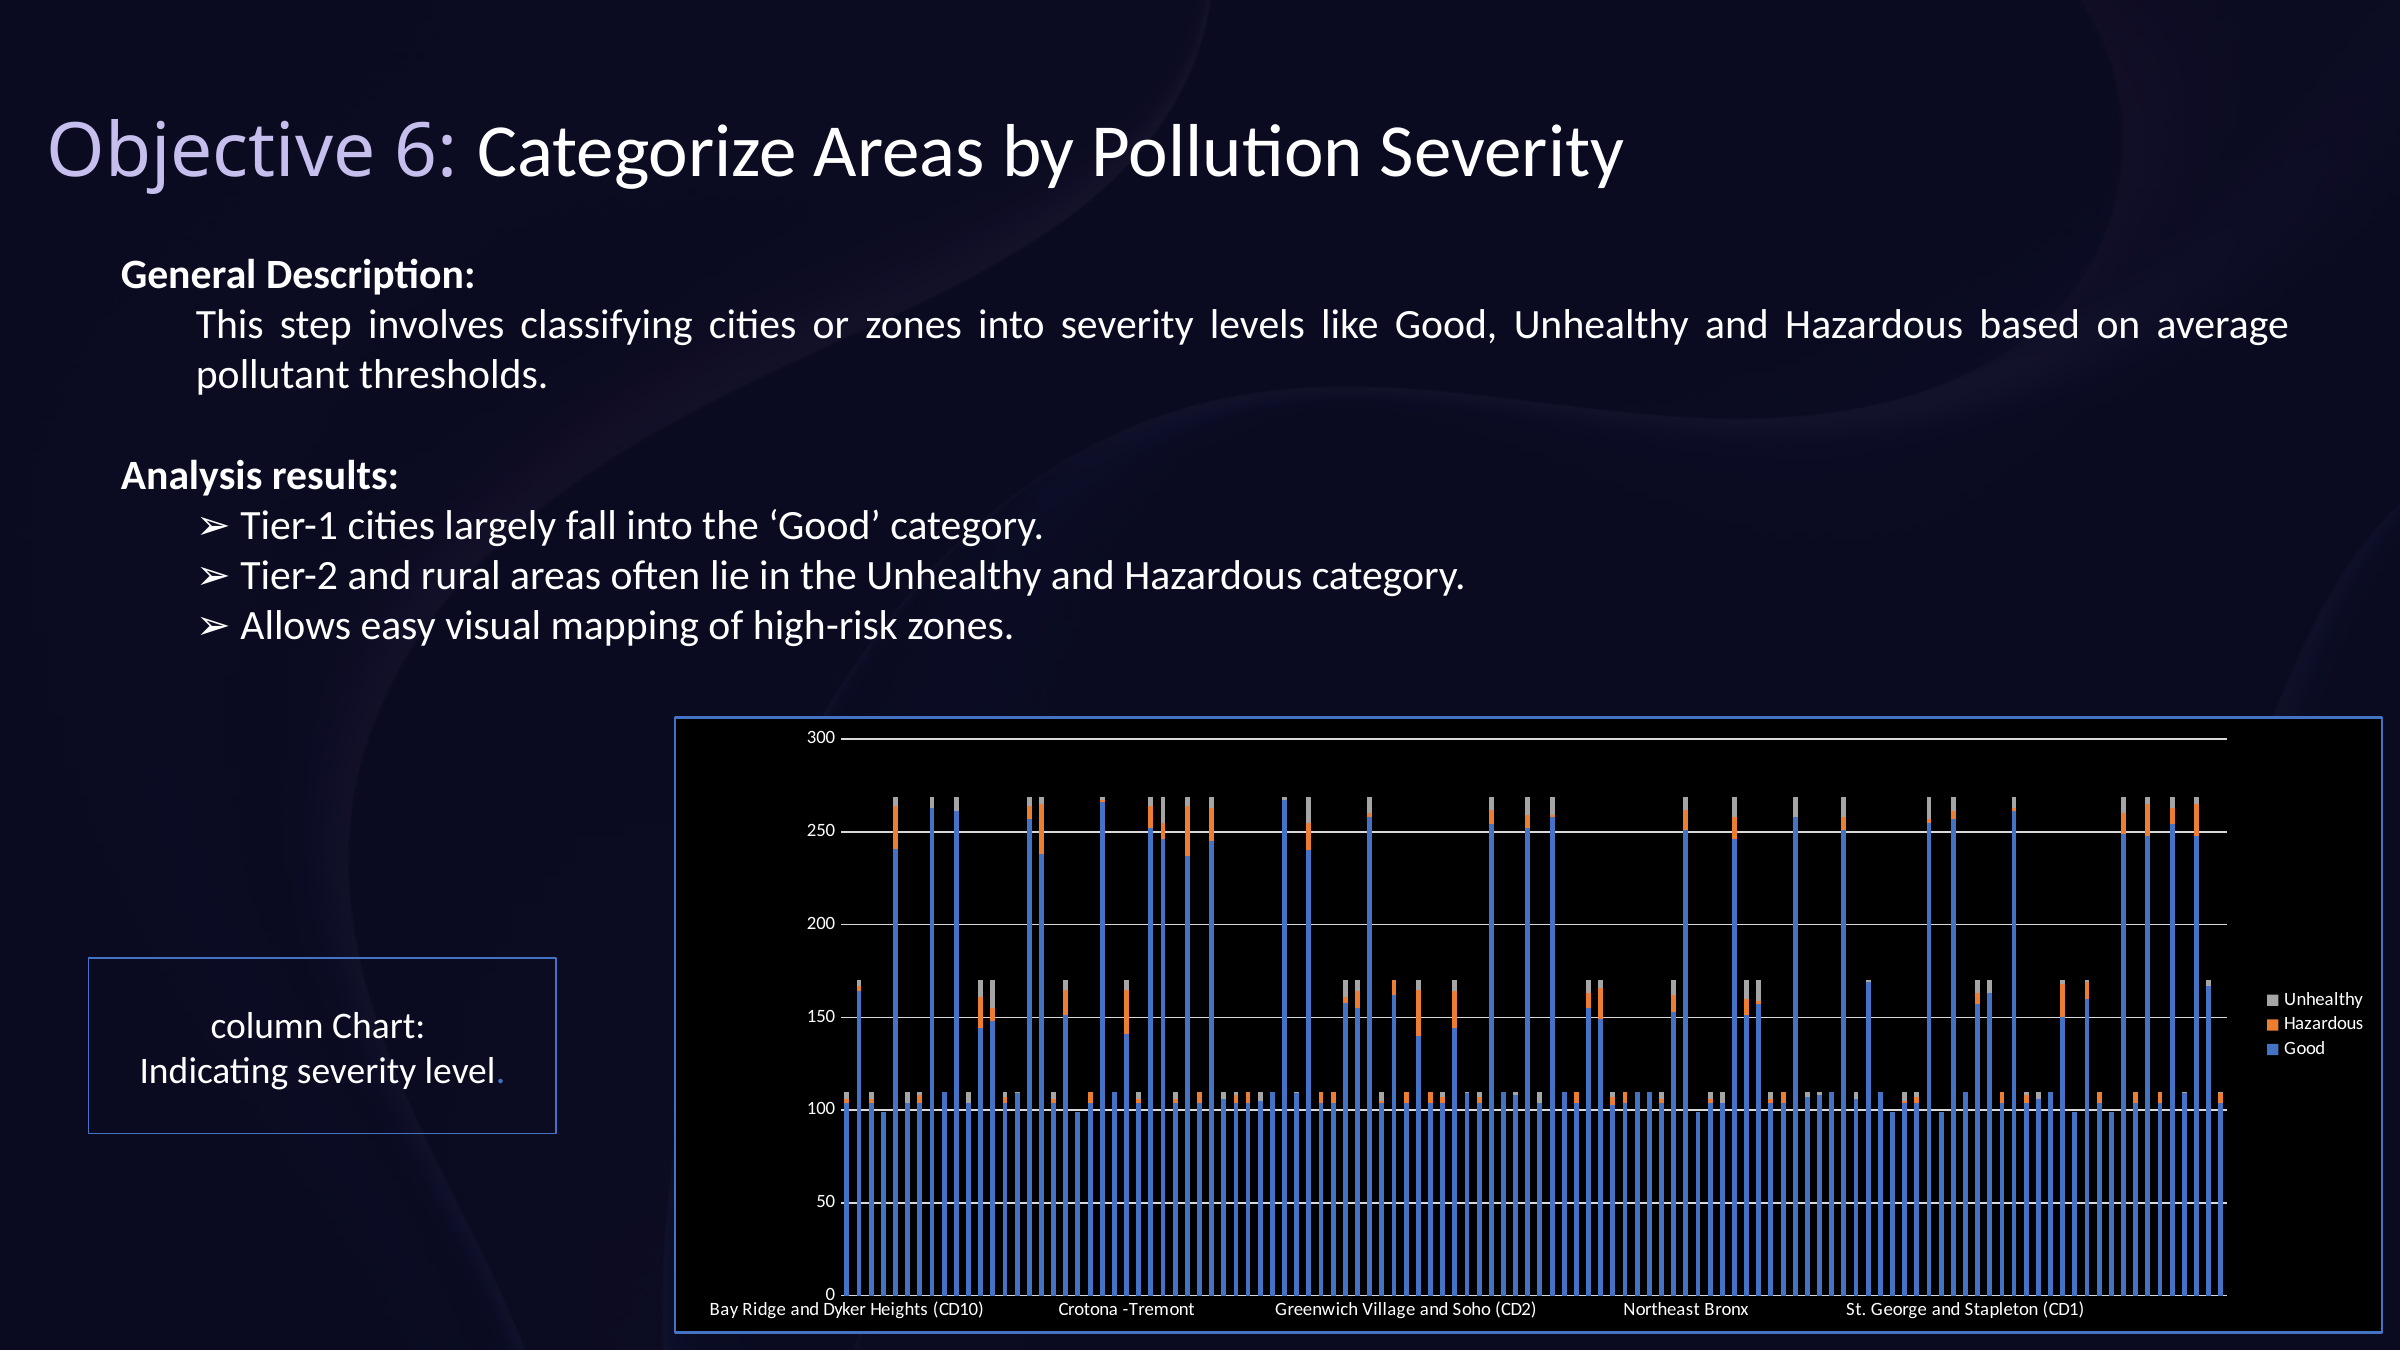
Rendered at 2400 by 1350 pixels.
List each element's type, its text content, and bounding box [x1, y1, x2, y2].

text_box Objective 6: Categorize Areas by Pollution Severity [46, 89, 1289, 265]
picture [2106, 1271, 2389, 1339]
text_box General Description: This step involves classifying cities or zones into severity levels like Good, Unhealthy and Hazardous based on average pollutant thresholds. Analysis results: ➢ Tier-1 cities largely fall into the ‘Good’ category. ➢ Tier-2 and rural areas often lie in the Unhealthy and Hazardous category. ➢ Allows easy visual mapping of high-risk zones. [106, 178, 2305, 717]
text_box column Chart: Indicating severity level. [88, 957, 557, 1134]
chart [674, 716, 2384, 1334]
